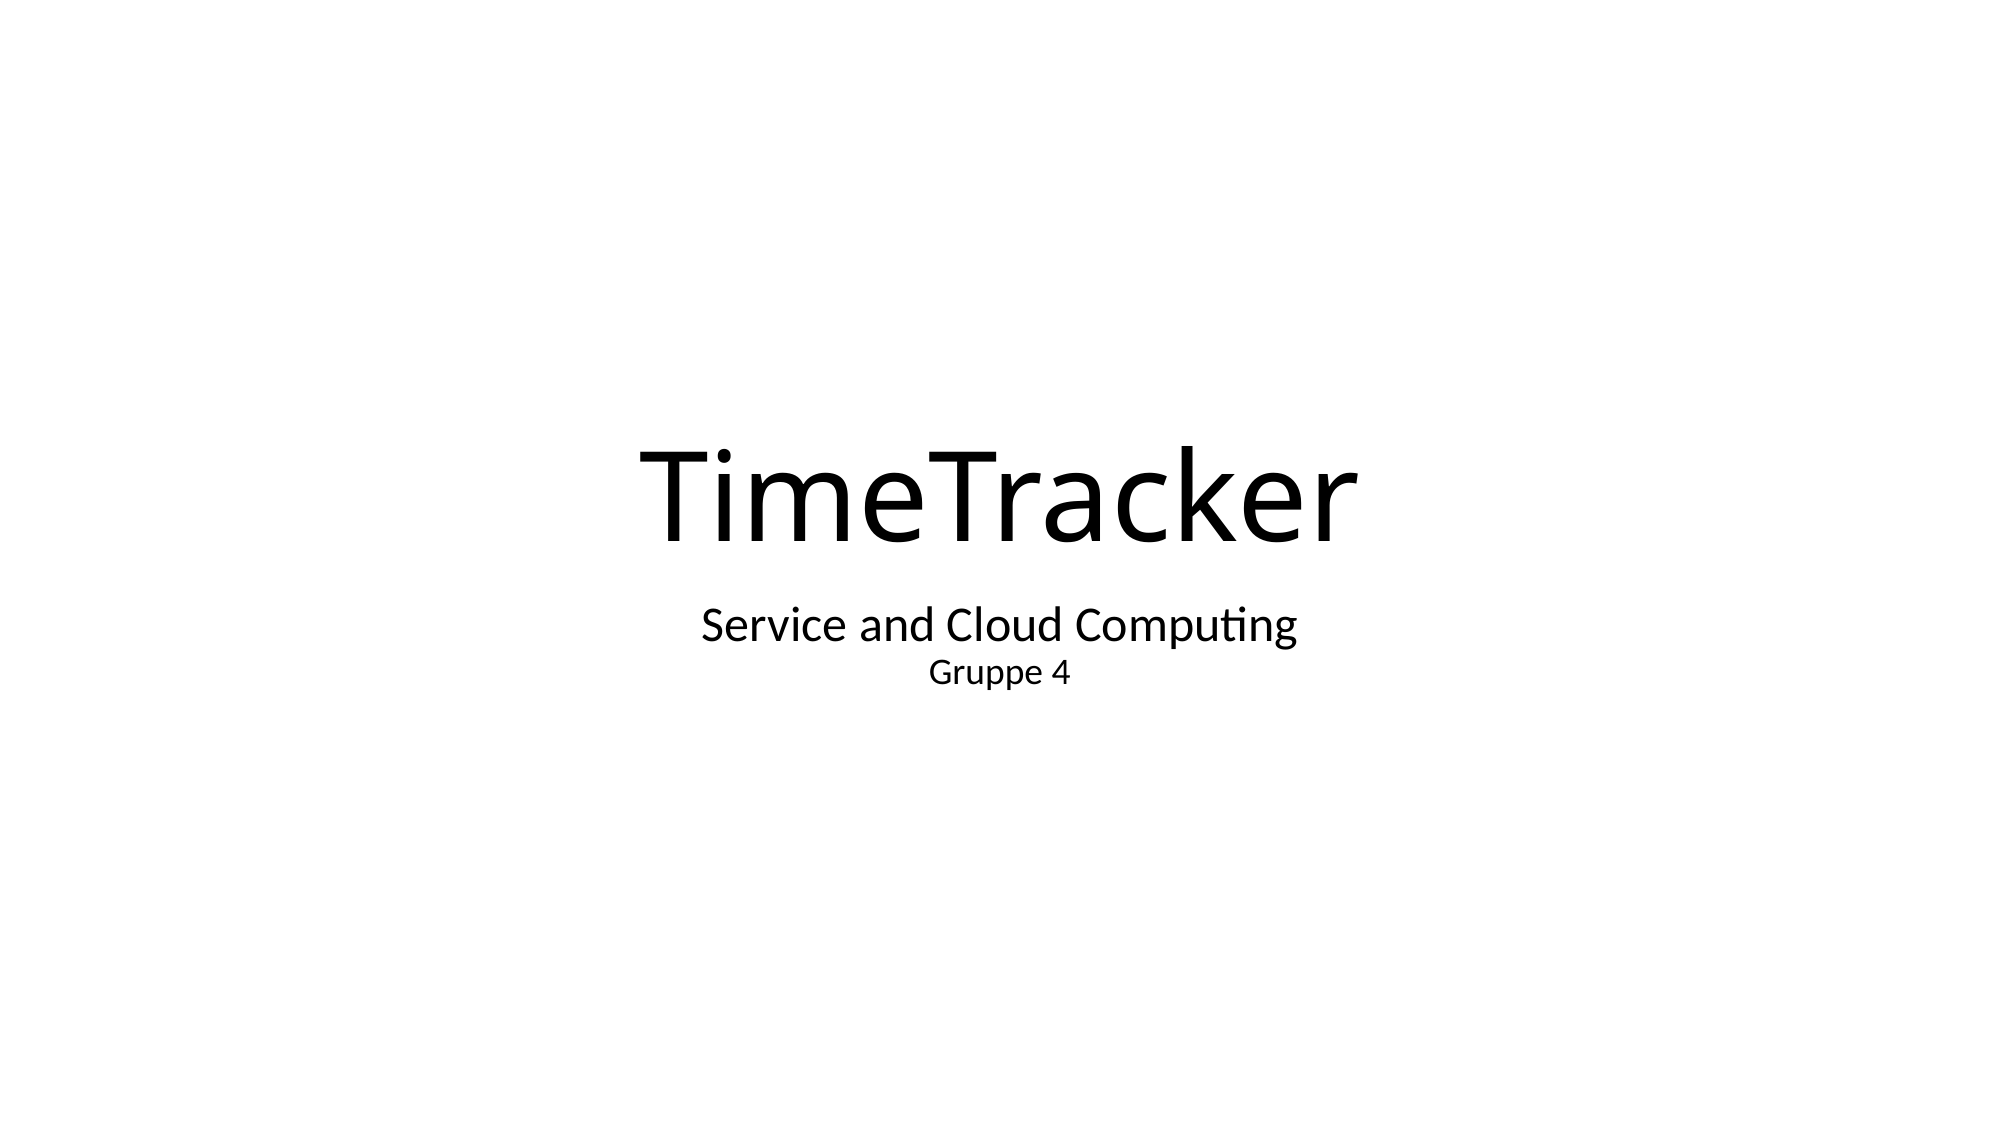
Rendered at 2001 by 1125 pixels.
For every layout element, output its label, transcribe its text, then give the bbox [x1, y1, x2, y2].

title TimeTracker [249, 184, 1750, 576]
subtitle Service and Cloud Computing Gruppe 4 [249, 590, 1750, 863]
